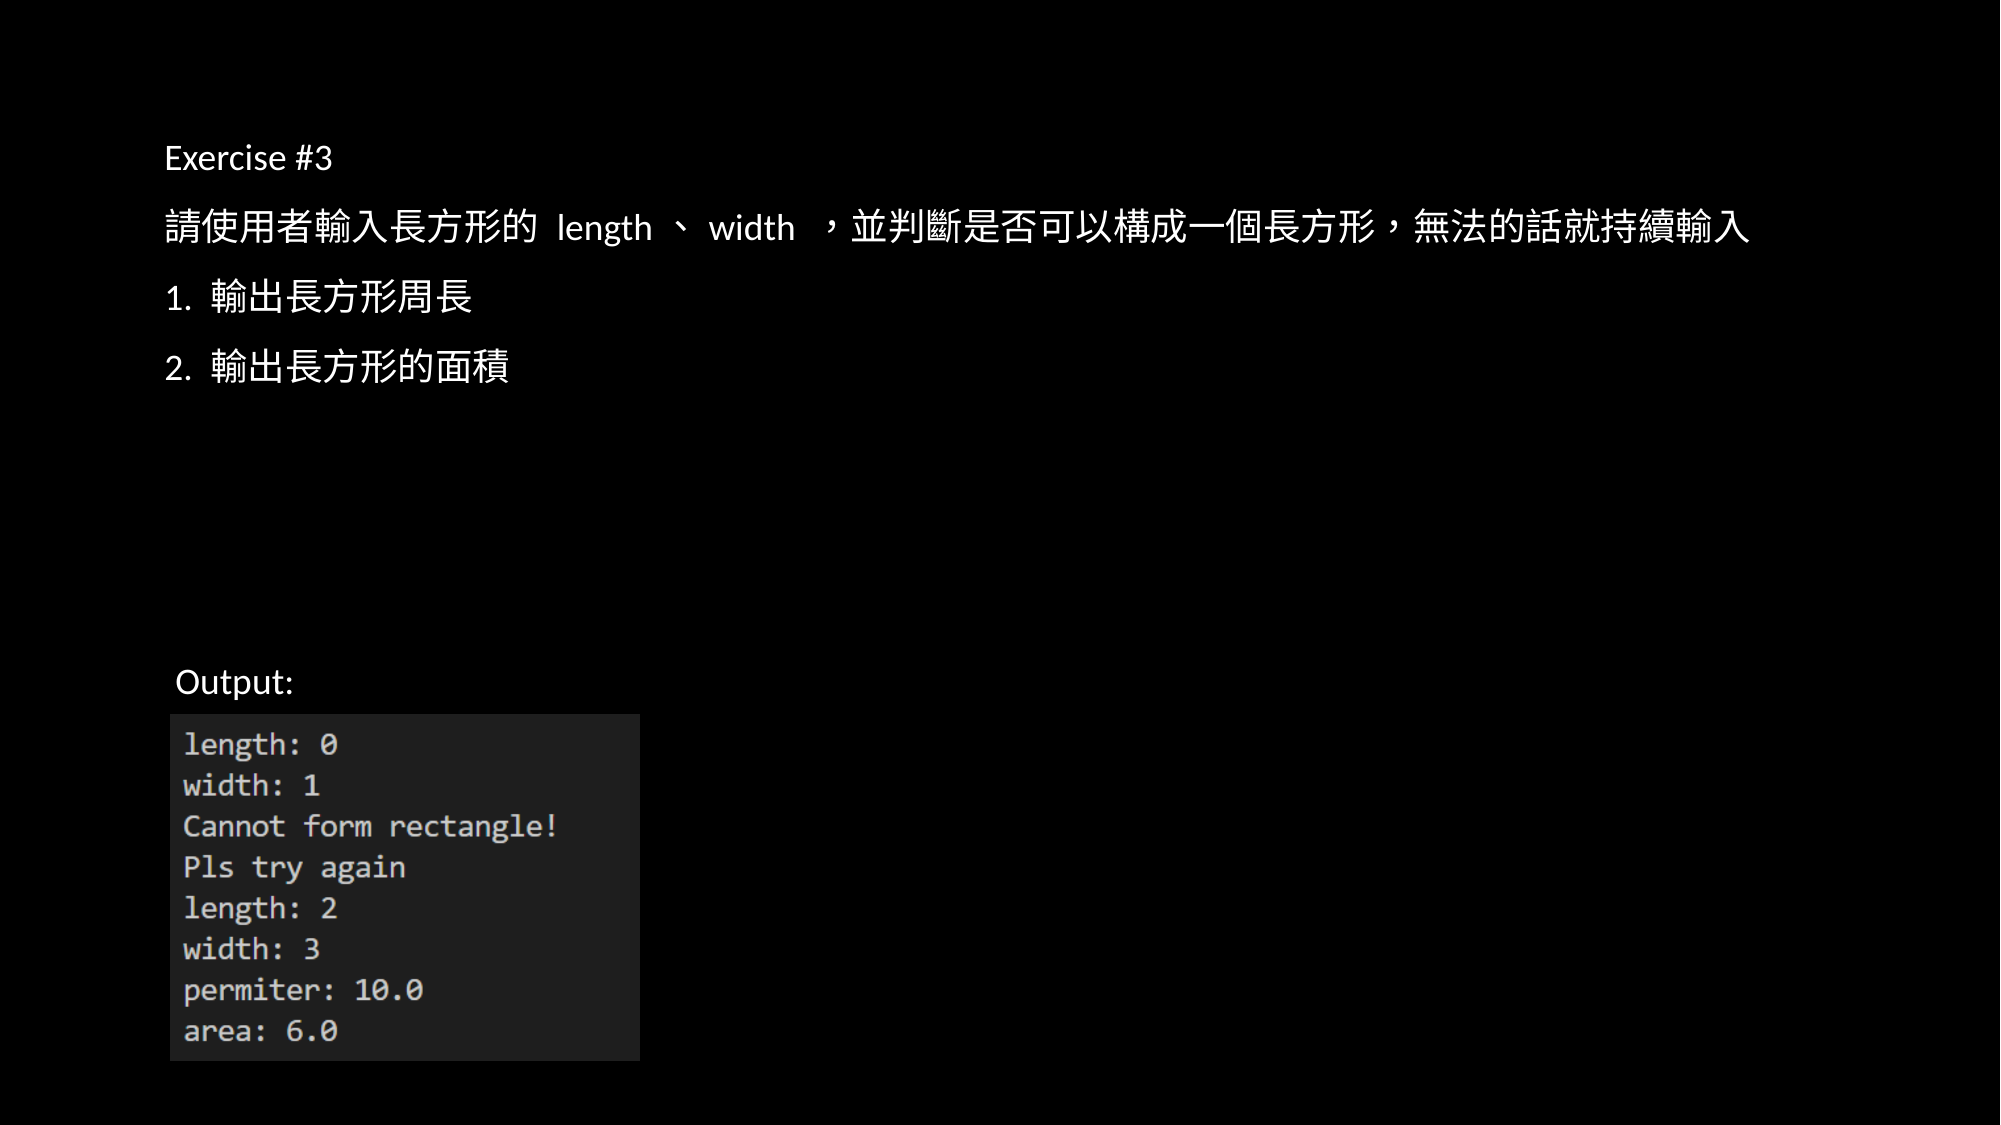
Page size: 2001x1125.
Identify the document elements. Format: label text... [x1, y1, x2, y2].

text_box Exercise #3 請使用者輸入長方形的 length、width ，並判斷是否可以構成一個長方形，無法的話就持續輸入 1. 輸出長方形周長 2. 輸出長方形的面積 [149, 125, 1918, 396]
text_box Output: [160, 649, 1161, 710]
picture [170, 714, 640, 1061]
